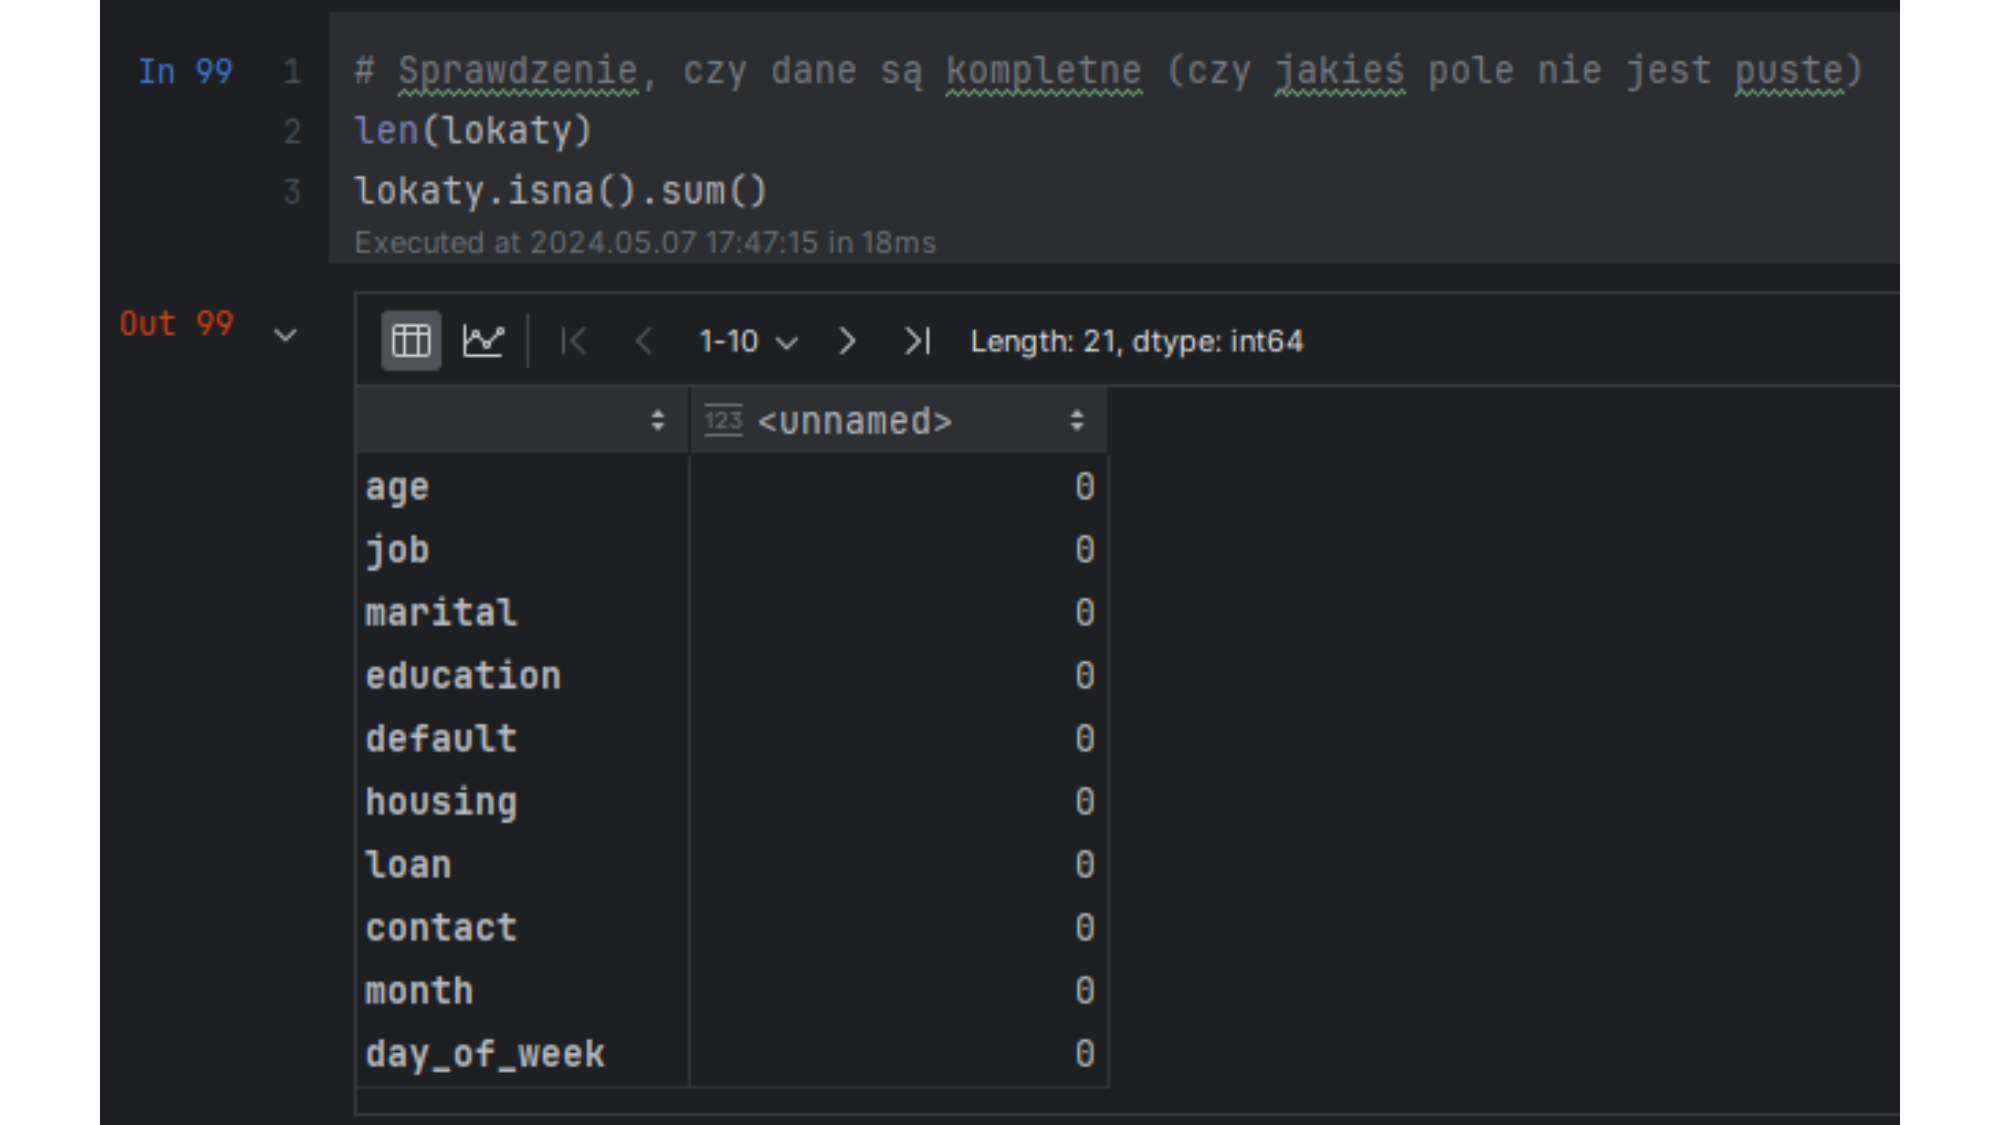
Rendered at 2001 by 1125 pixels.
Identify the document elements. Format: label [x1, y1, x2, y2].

picture [100, 0, 1900, 1125]
